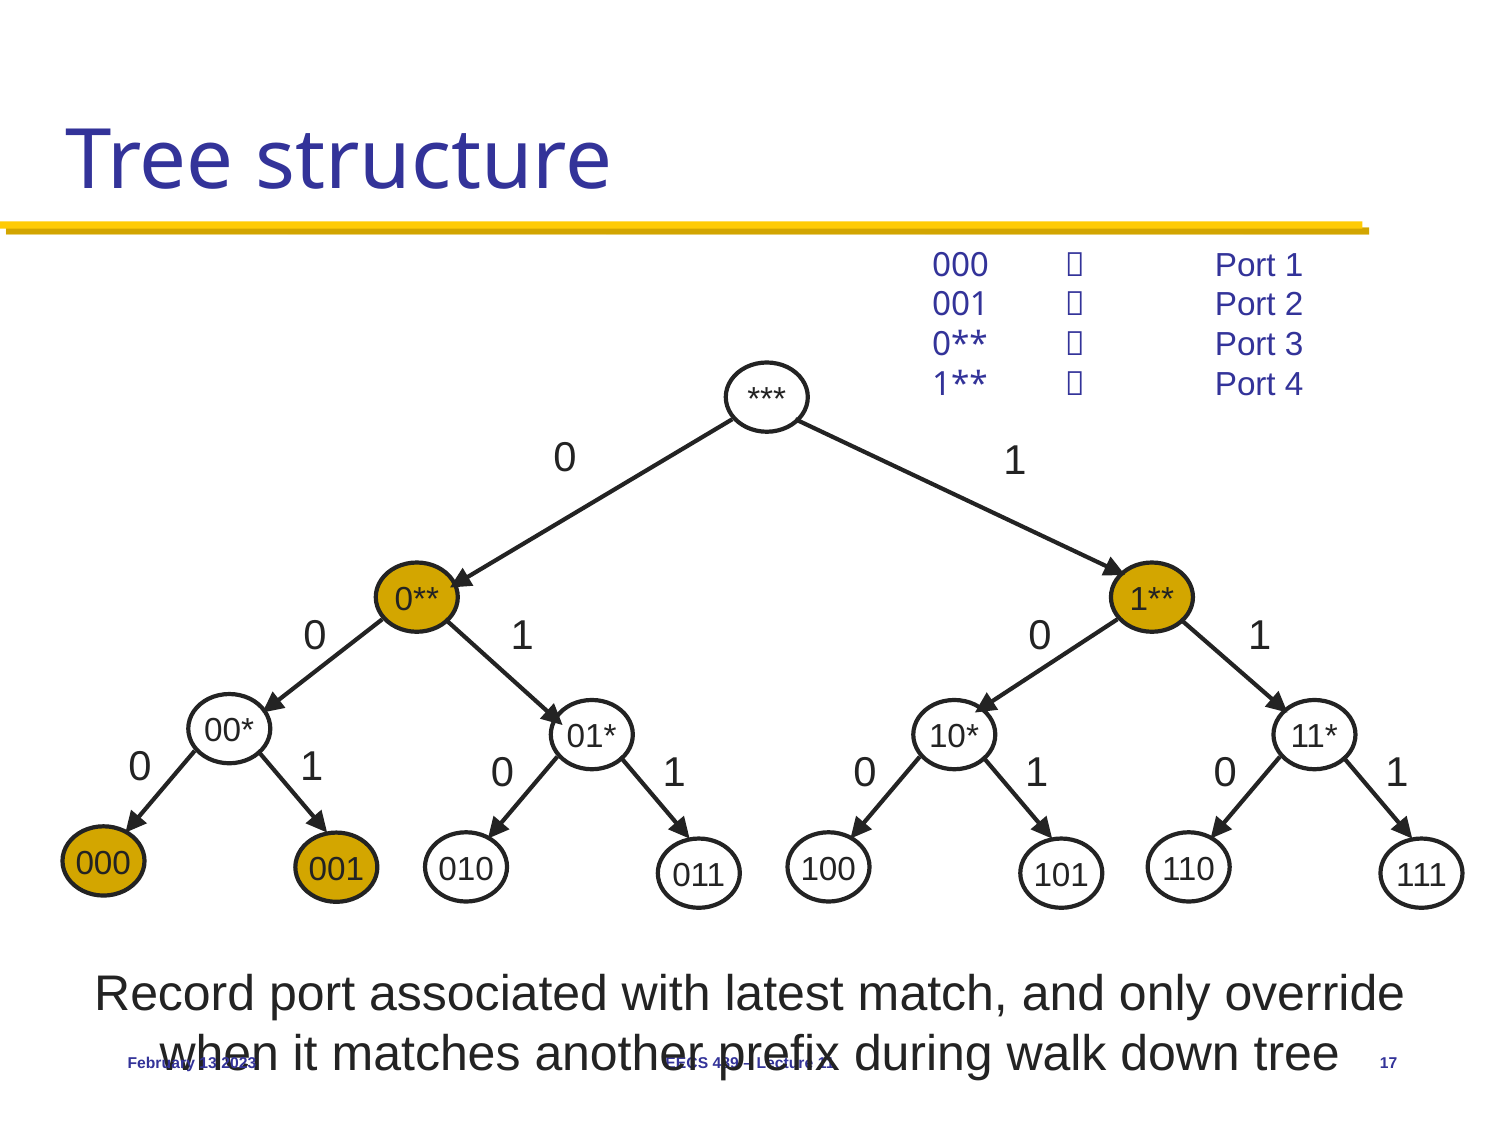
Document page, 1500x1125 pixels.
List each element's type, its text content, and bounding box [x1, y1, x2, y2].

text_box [1147, 699, 1463, 909]
text_box 1 [271, 731, 352, 797]
text_box 001 [293, 830, 380, 904]
text_box [262, 665, 324, 713]
text_box [983, 692, 991, 698]
text_box [296, 797, 328, 833]
title Tree structure [49, 24, 1451, 213]
text_box 0** [373, 560, 460, 634]
text_box 0 [524, 422, 606, 488]
text_box 1 [1219, 600, 1300, 665]
text_box 0 [999, 600, 1081, 665]
text_box [450, 419, 733, 588]
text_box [424, 699, 741, 909]
text_box 000 [60, 824, 147, 898]
text_box 1 [482, 600, 563, 665]
text_box Record port associated with latest match, and only override when it matches another prefix during walk down tree [72, 953, 1428, 1089]
text_box 0 [99, 731, 181, 797]
text_box [125, 797, 156, 833]
text_box *** [723, 360, 810, 434]
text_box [787, 699, 1103, 909]
text_box 000  Port 1 001  Port 2 0**  Port 3 1**  Port 4 [899, 195, 1438, 410]
text_box 1 [974, 425, 1056, 490]
text_box 0 [274, 600, 356, 665]
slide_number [112, 1024, 426, 1101]
text_box 1** [1108, 560, 1196, 634]
footer EECS 489 – Lecture 11 [512, 1024, 988, 1101]
slide_number 17 [1312, 1024, 1413, 1101]
text_box [1232, 665, 1282, 698]
text_box 00* [186, 691, 273, 766]
text_box [795, 419, 1126, 576]
